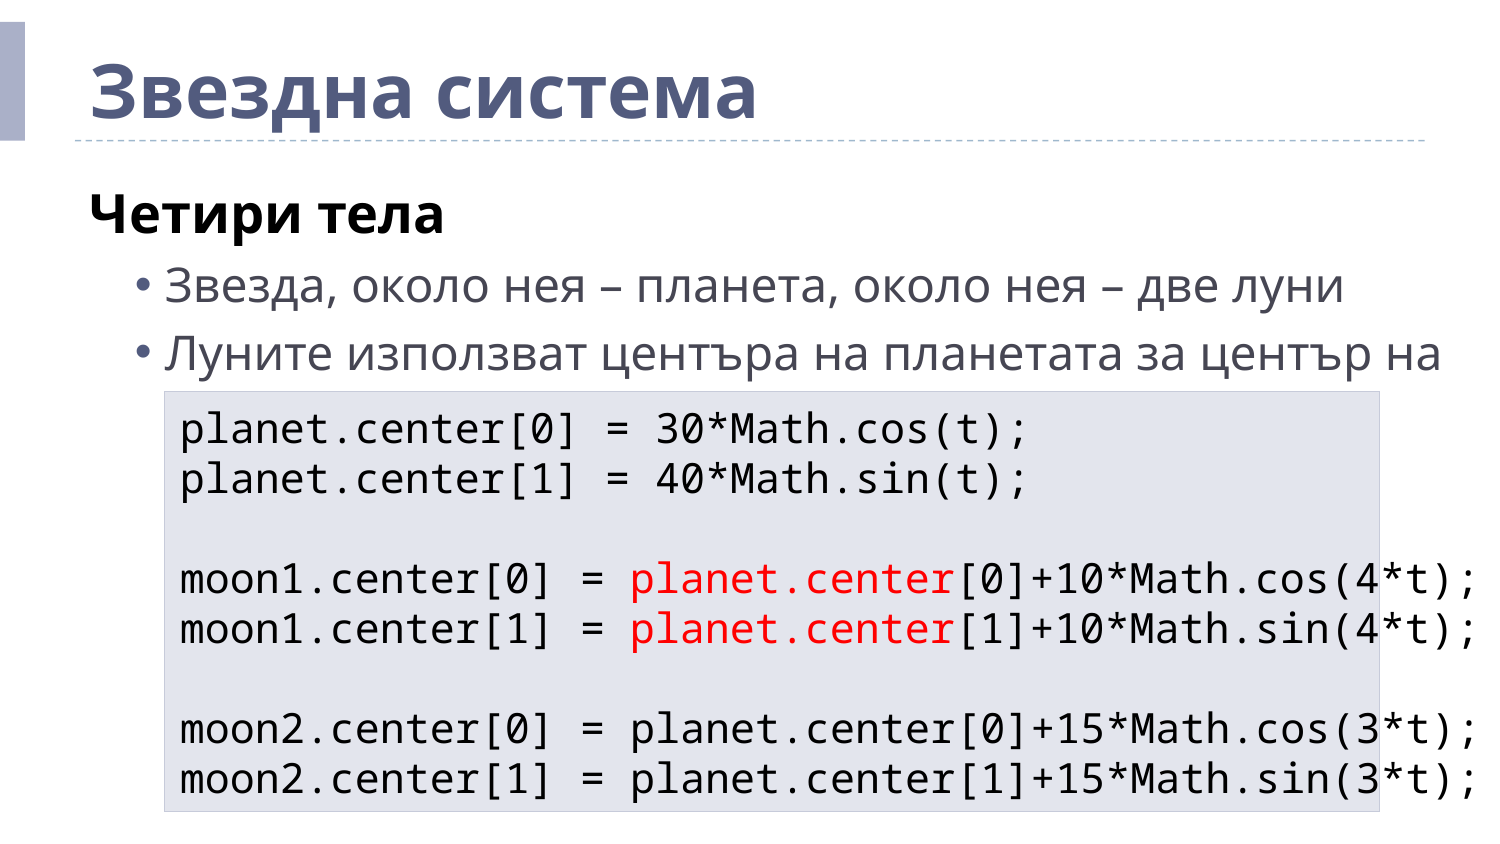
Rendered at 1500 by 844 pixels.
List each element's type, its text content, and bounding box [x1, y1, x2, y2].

text_box planet.center[0] = 30*Math.cos(t); planet.center[1] = 40*Math.sin(t); moon1.center[0] = planet.center[0]+10*Math.cos(4*t); moon1.center[1] = planet.center[1]+10*Math.sin(4*t); moon2.center[0] = planet.center[0]+15*Math.cos(3*t); moon2.center[1] = planet.center[1]+15*Math.sin(3*t); [164, 391, 1380, 812]
title Звездна система [75, 18, 1475, 141]
list Четири тела Звезда, около нея – планета, около нея – две луни Луните използват центъра на планетата за център на въртене [75, 171, 1475, 835]
